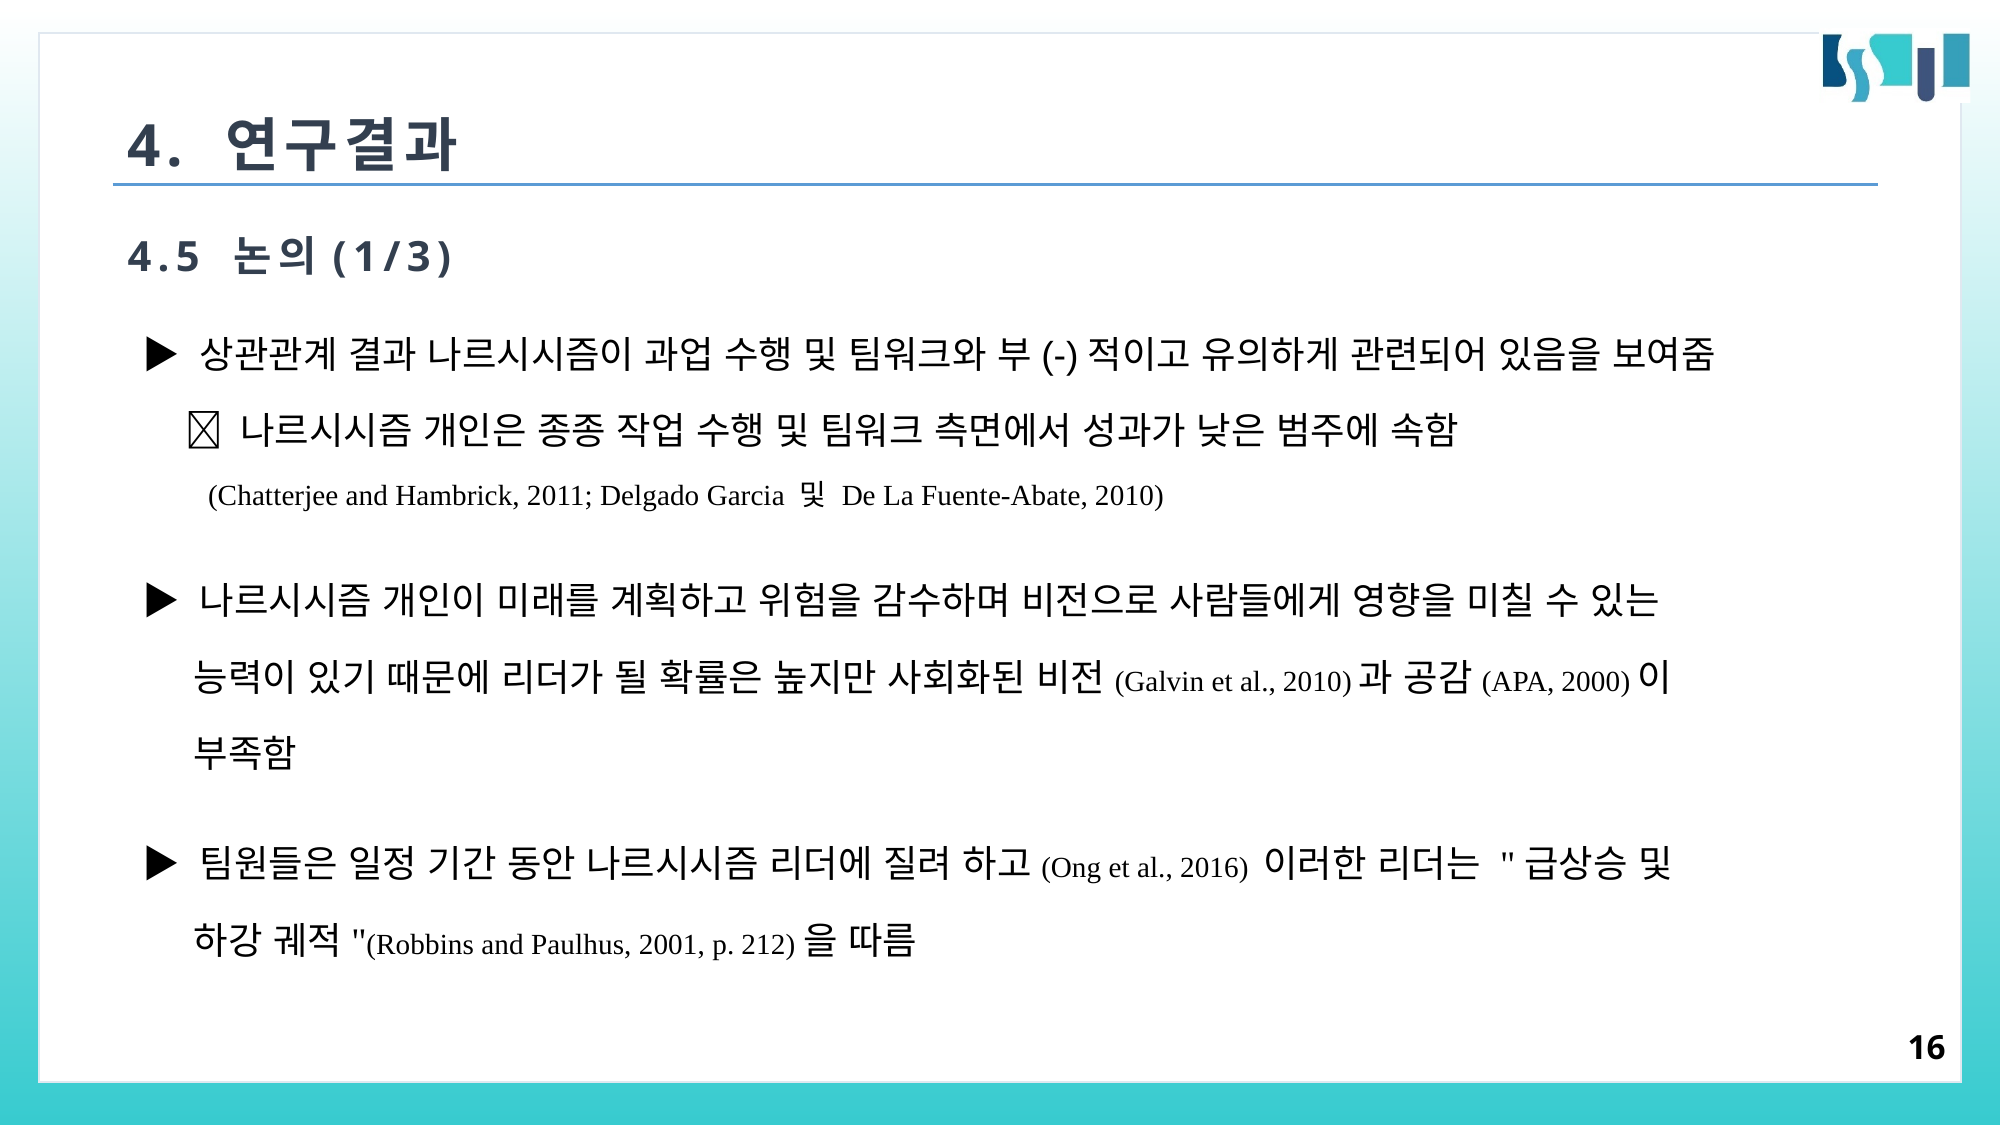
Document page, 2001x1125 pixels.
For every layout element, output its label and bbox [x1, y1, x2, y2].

text_box [0, 9, 2000, 1125]
